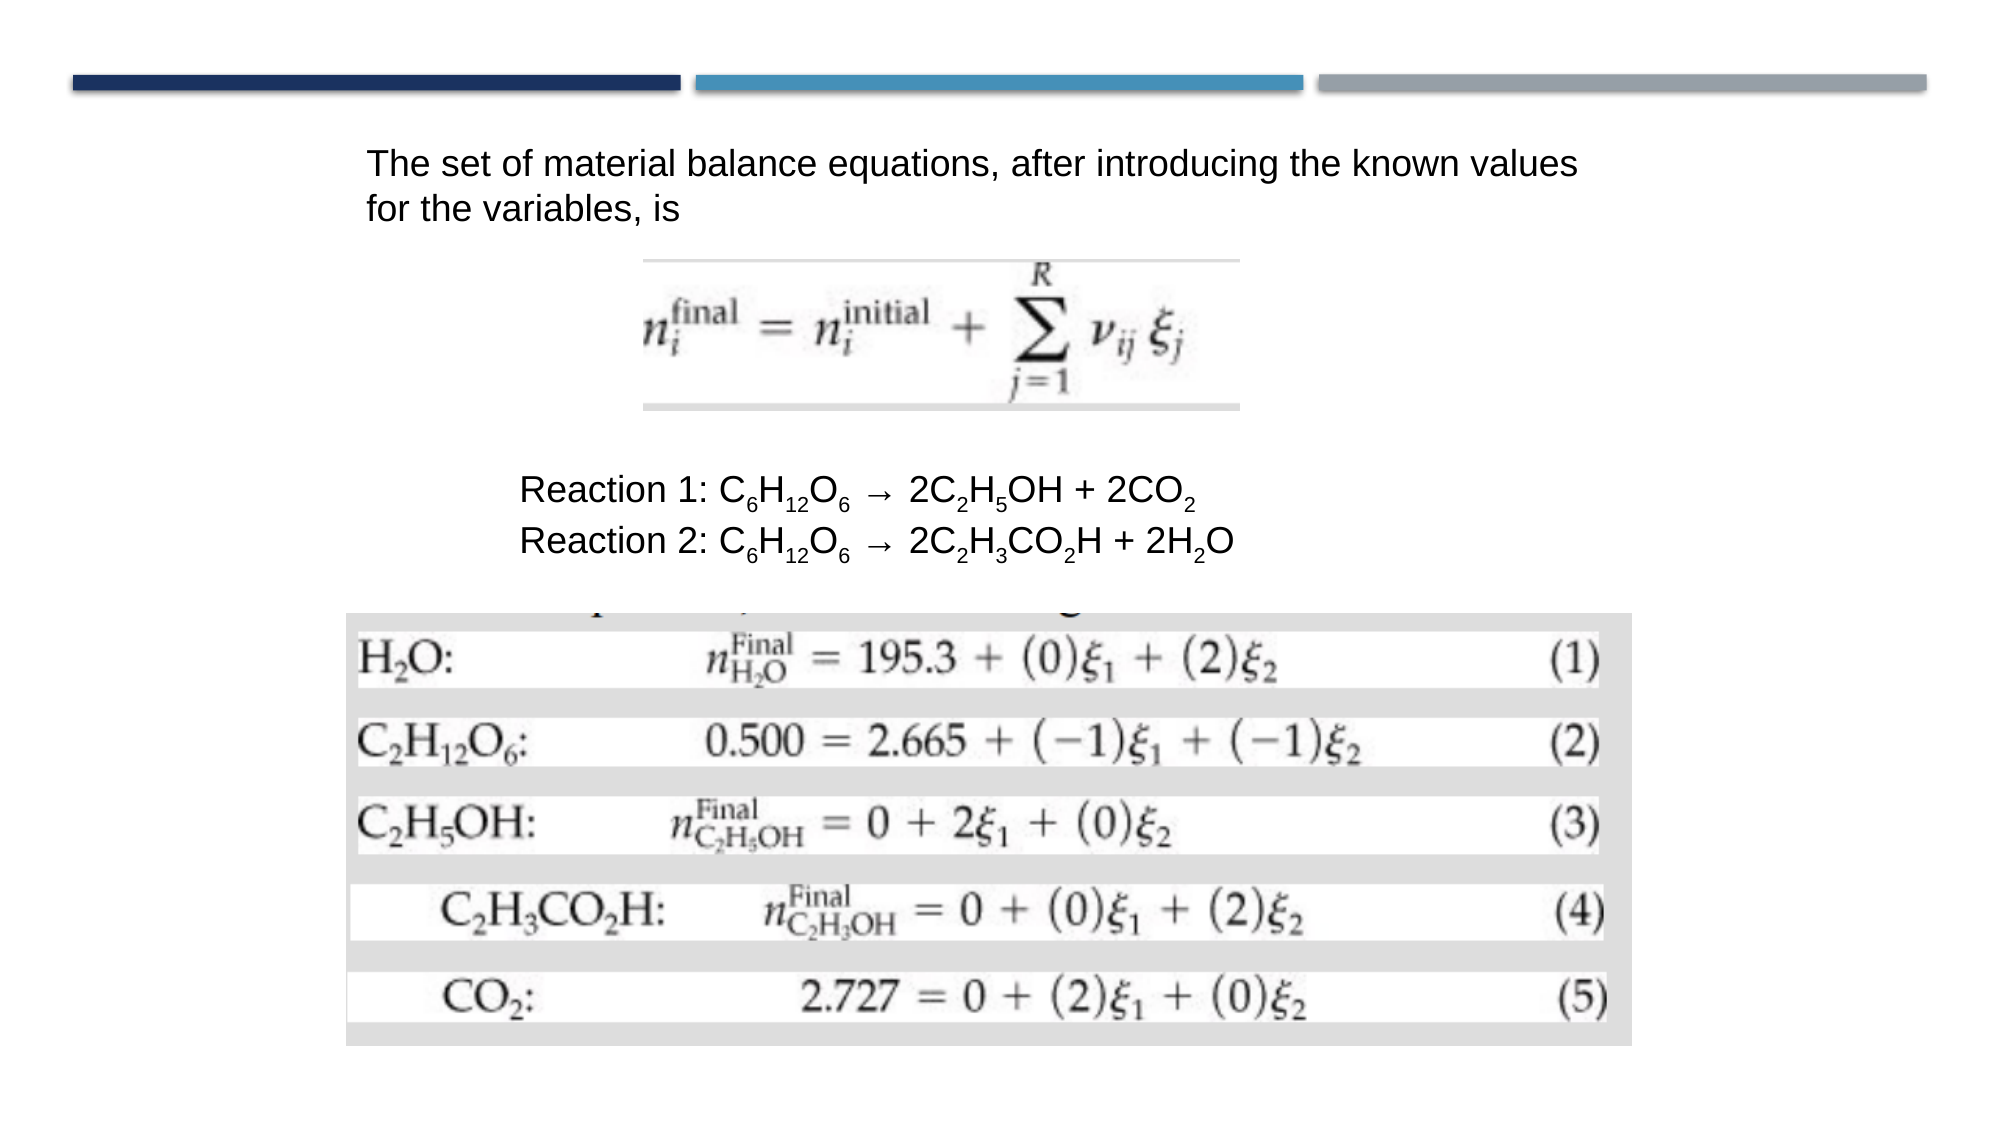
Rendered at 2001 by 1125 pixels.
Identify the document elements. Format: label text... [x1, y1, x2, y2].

picture [643, 258, 1240, 412]
text_box The set of material balance equations, after introducing the known values for the variables, is [351, 131, 1632, 236]
picture [345, 613, 1633, 1046]
text_box Reaction 1: C6H12O6 → 2C2H5OH + 2CO2 Reaction 2: C6H12O6 → 2C2H3CO2H + 2H2O [504, 457, 1505, 575]
